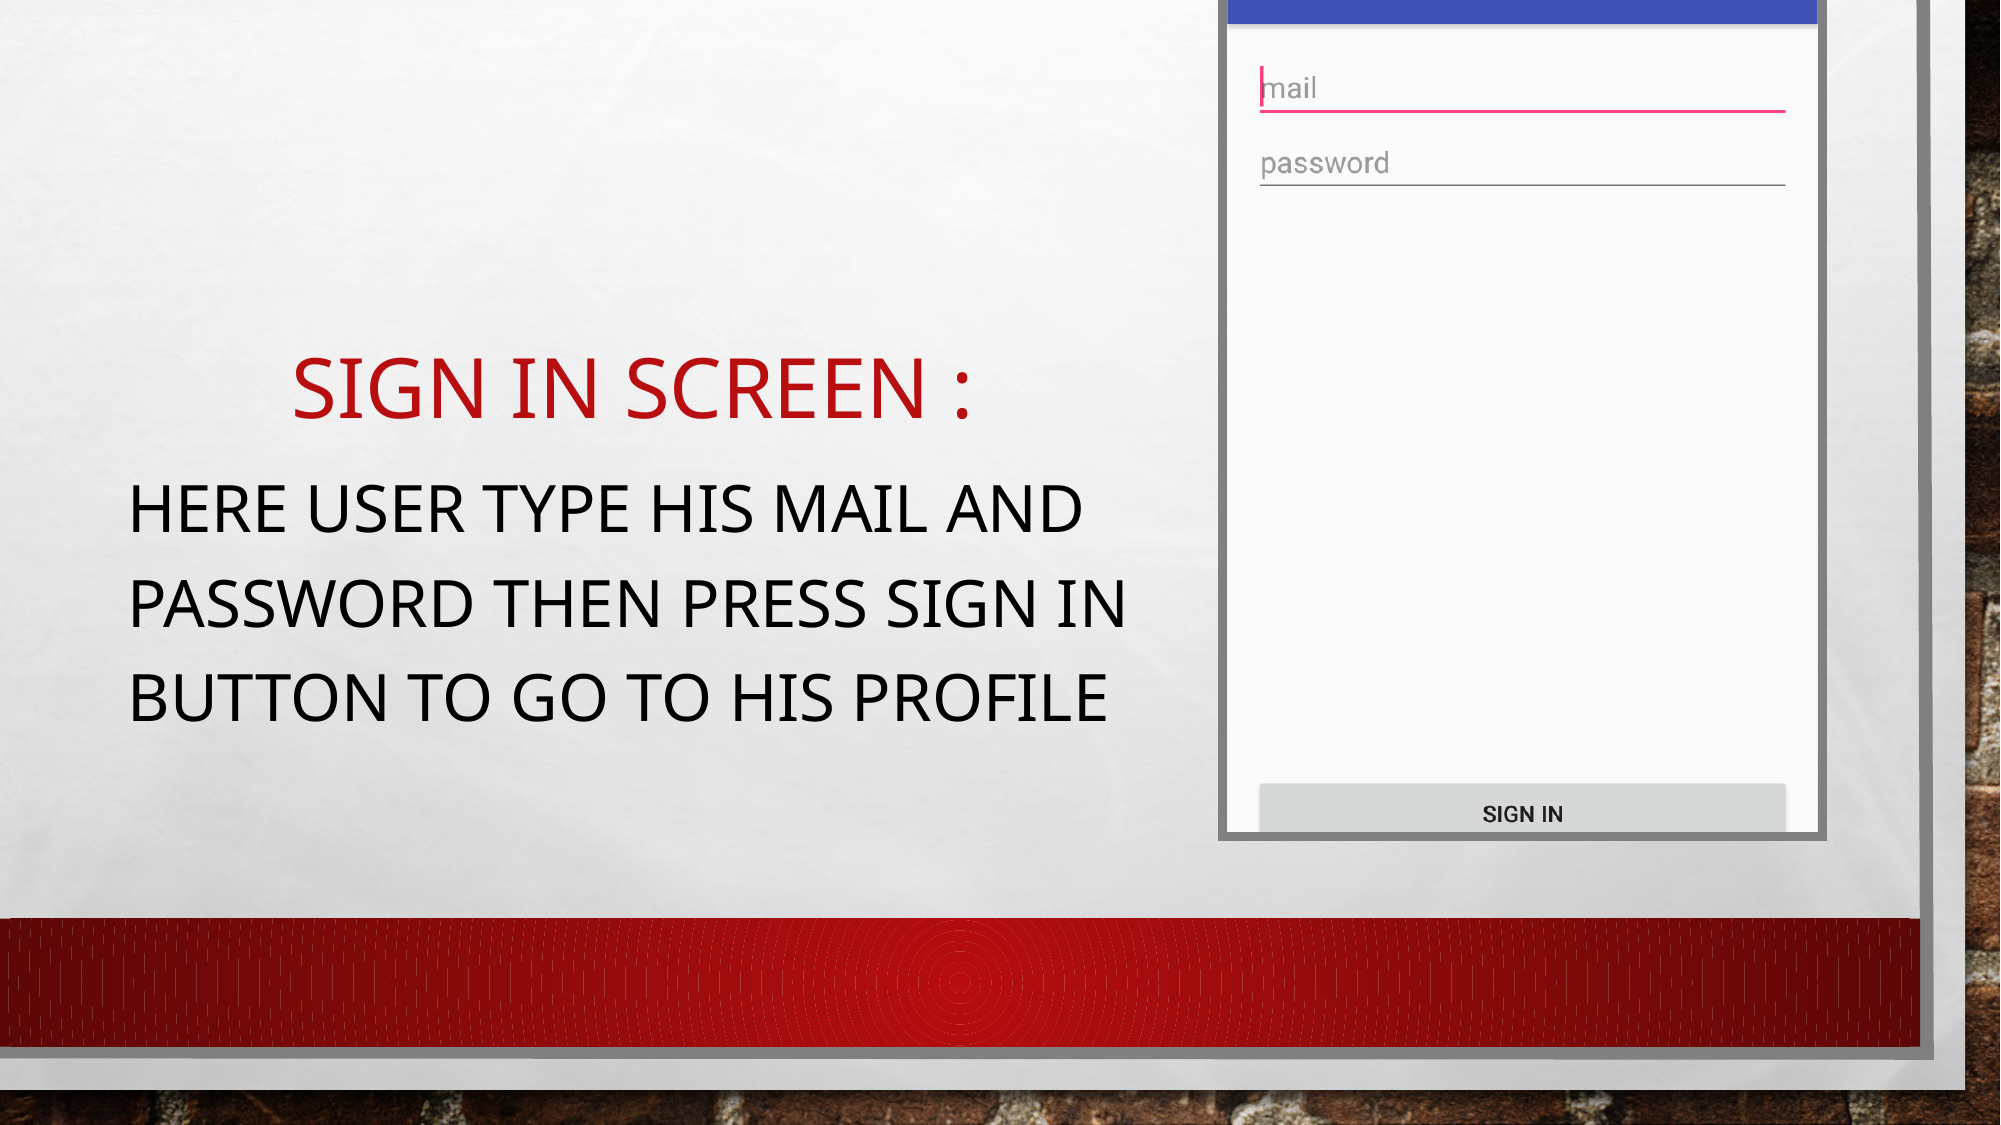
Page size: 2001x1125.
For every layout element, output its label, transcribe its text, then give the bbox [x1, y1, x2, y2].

picture [1227, 0, 1818, 833]
picture [0, 0, 2000, 1125]
list Here user type his mail and password then press sign in button to go to his profile [112, 444, 1154, 832]
title Sign in screen : [112, 112, 1154, 444]
